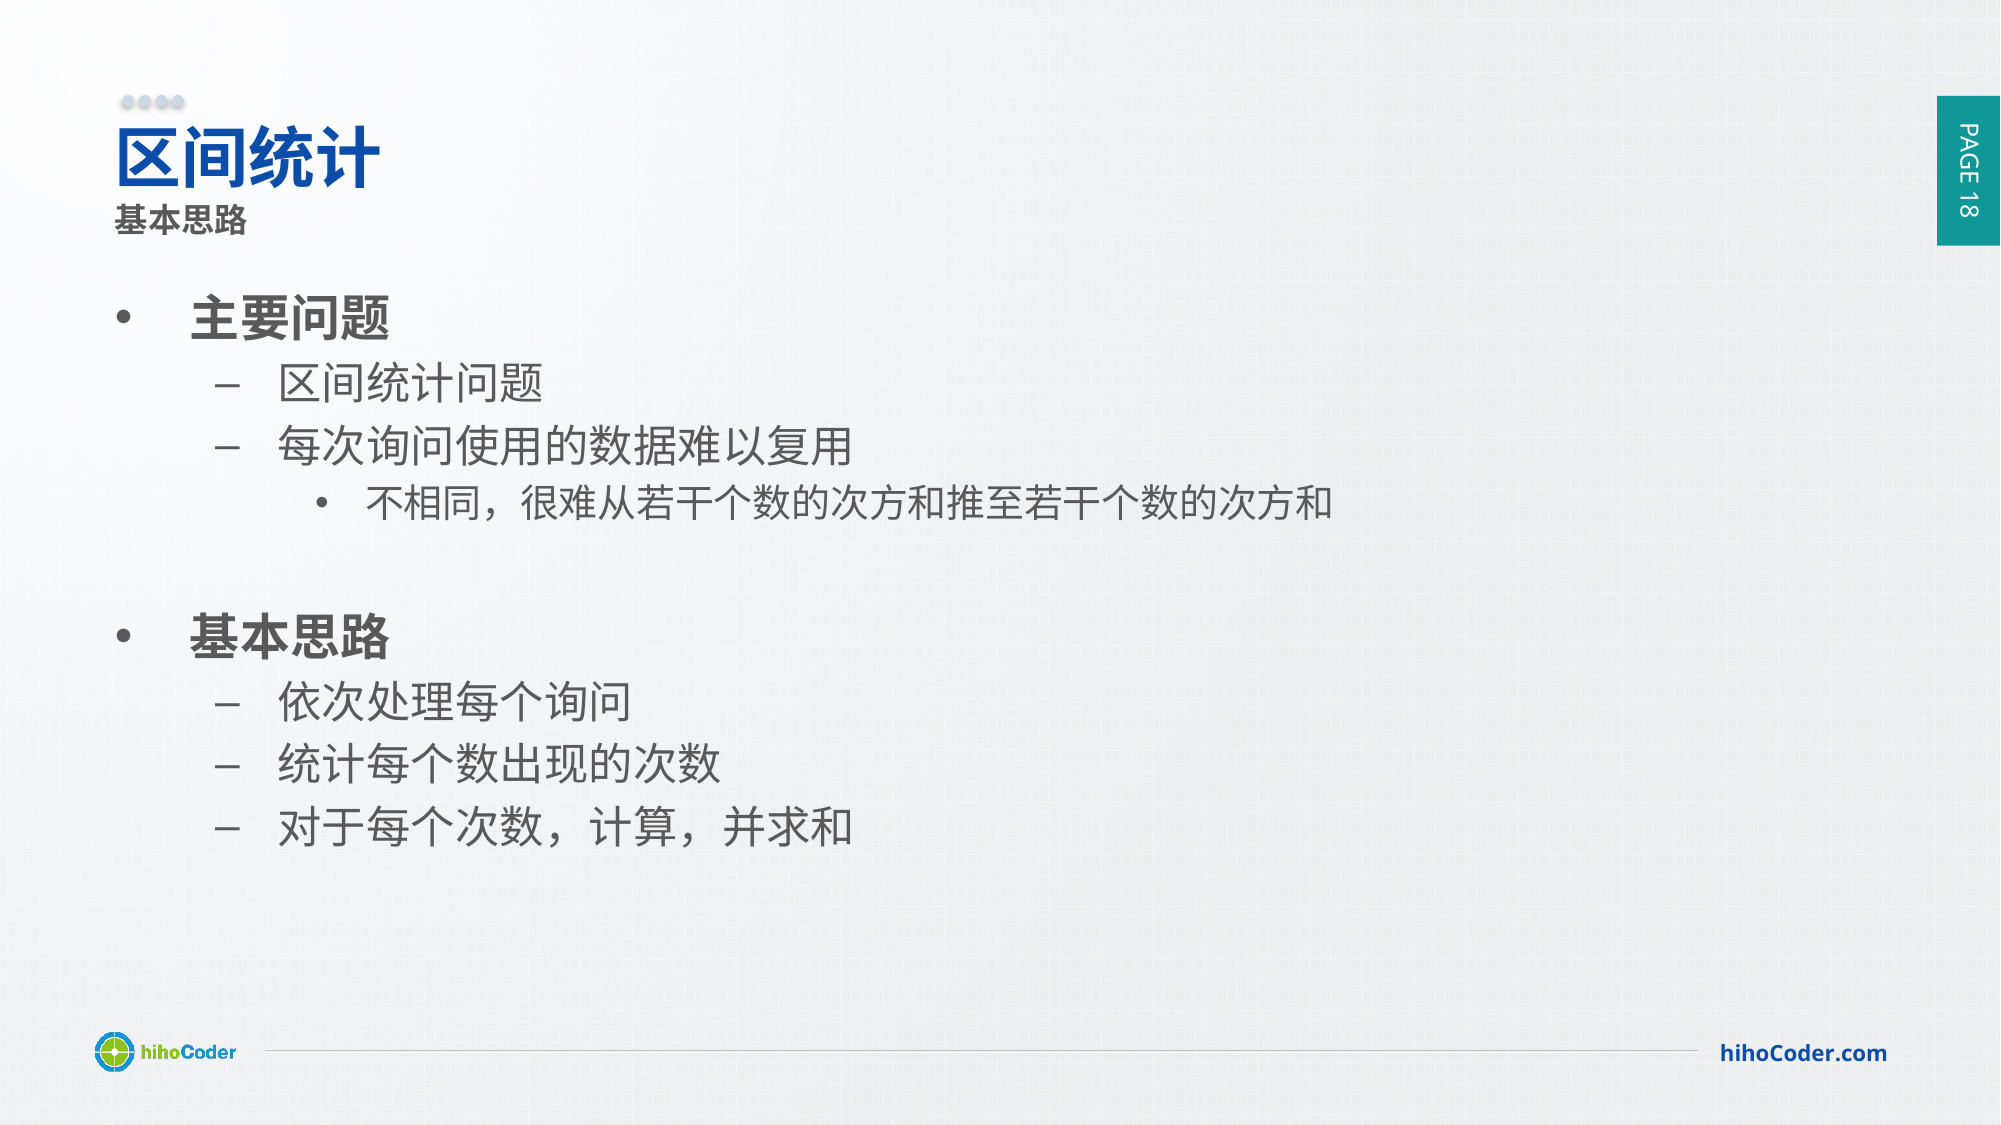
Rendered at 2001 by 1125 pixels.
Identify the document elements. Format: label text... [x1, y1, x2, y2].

list 基本思路 [99, 191, 1200, 263]
title 区间统计 [99, 62, 1900, 250]
picture [0, 0, 2000, 1125]
